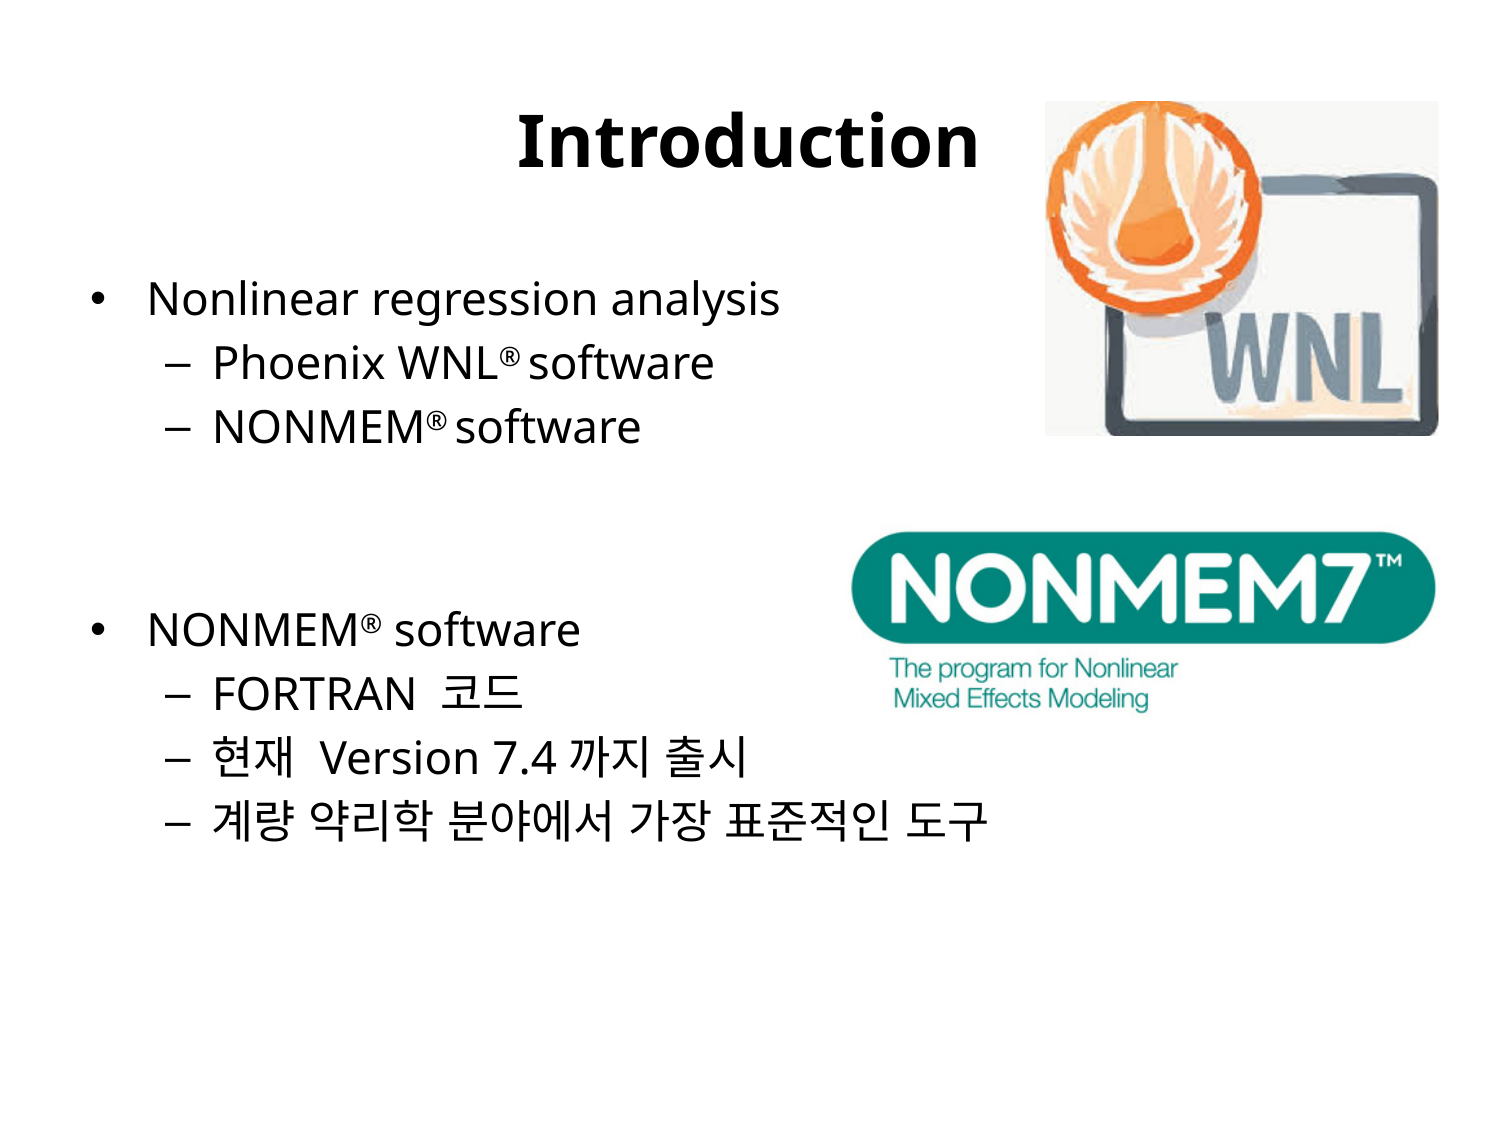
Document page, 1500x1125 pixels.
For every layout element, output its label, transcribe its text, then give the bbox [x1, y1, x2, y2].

picture [1045, 101, 1439, 436]
list Nonlinear regression analysis Phoenix WNL® software NONMEM® software NONMEM® software FORTRAN 코드 현재 Version 7.4까지 출시 계량 약리학 분야에서 가장 표준적인 도구 [75, 262, 1425, 1005]
title Introduction [75, 45, 1425, 233]
picture [832, 491, 1451, 718]
